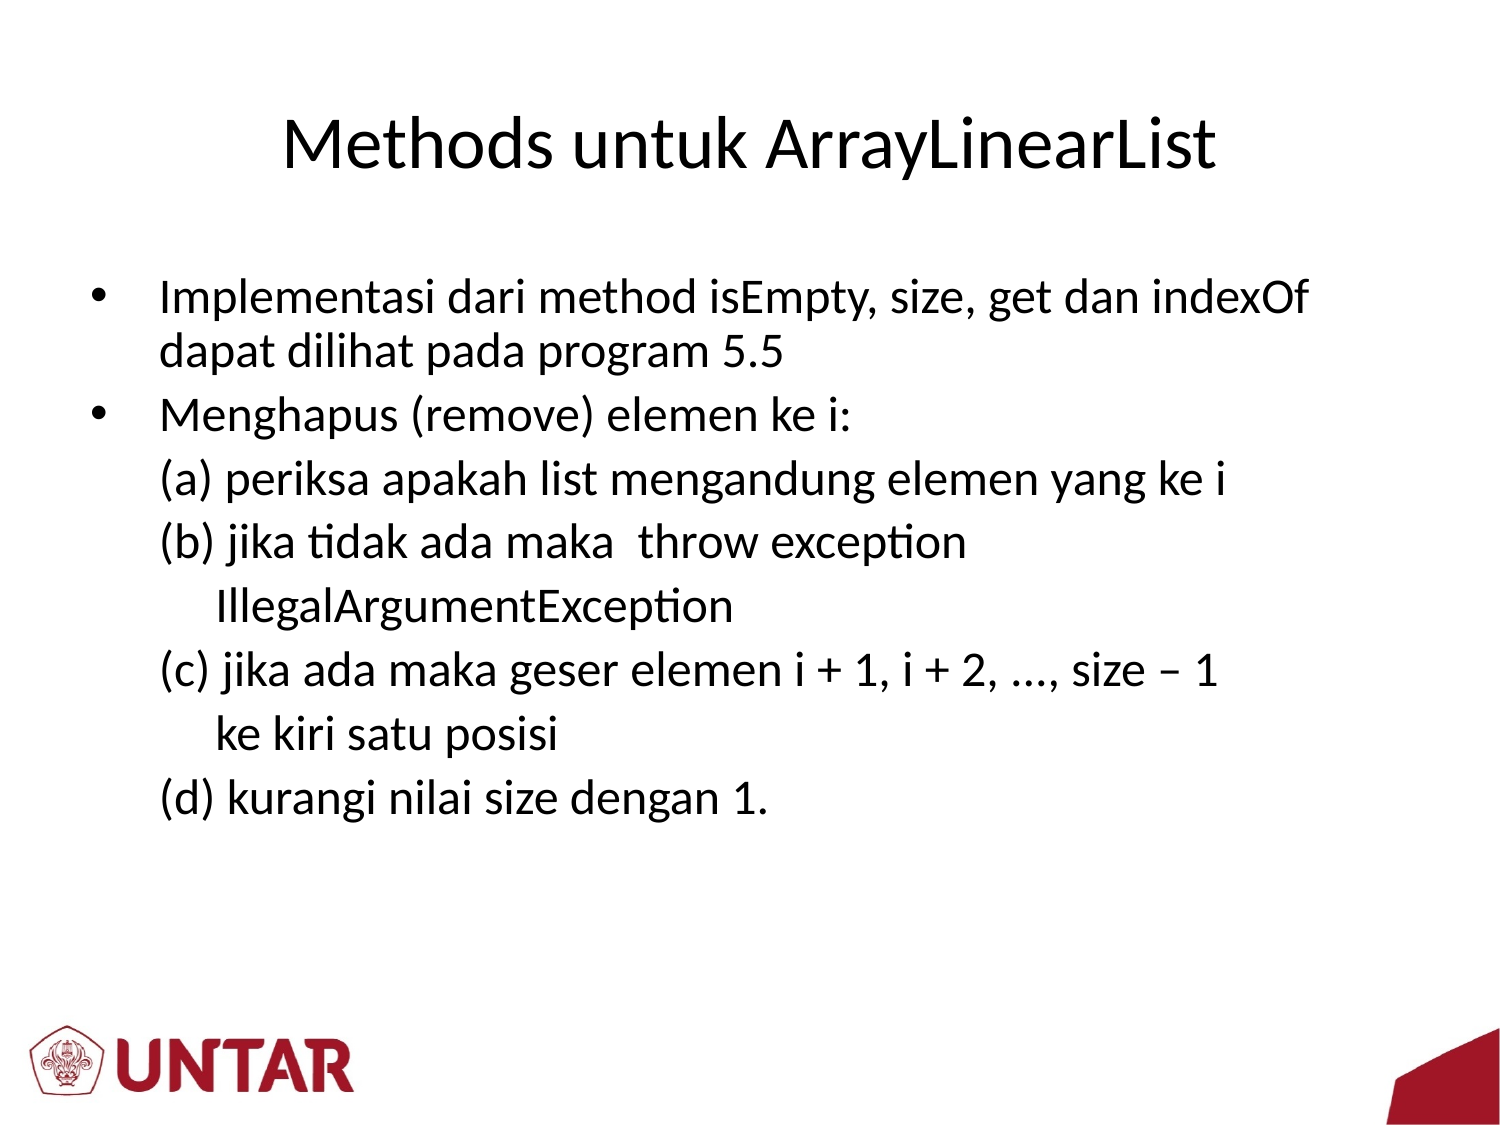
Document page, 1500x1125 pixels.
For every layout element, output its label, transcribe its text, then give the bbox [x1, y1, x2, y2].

picture [0, 0, 1500, 1125]
list Implementasi dari method isEmpty, size, get dan indexOf dapat dilihat pada program 5.5 Menghapus (remove) elemen ke i: (a) periksa apakah list mengandung elemen yang ke i (b) jika tidak ada maka throw exception IllegalArgumentException (c) jika ada maka geser elemen i + 1, i + 2, ..., size – 1 ke kiri satu posisi (d) kurangi nilai size dengan 1. [75, 262, 1425, 1005]
title Methods untuk ArrayLinearList [75, 45, 1425, 233]
